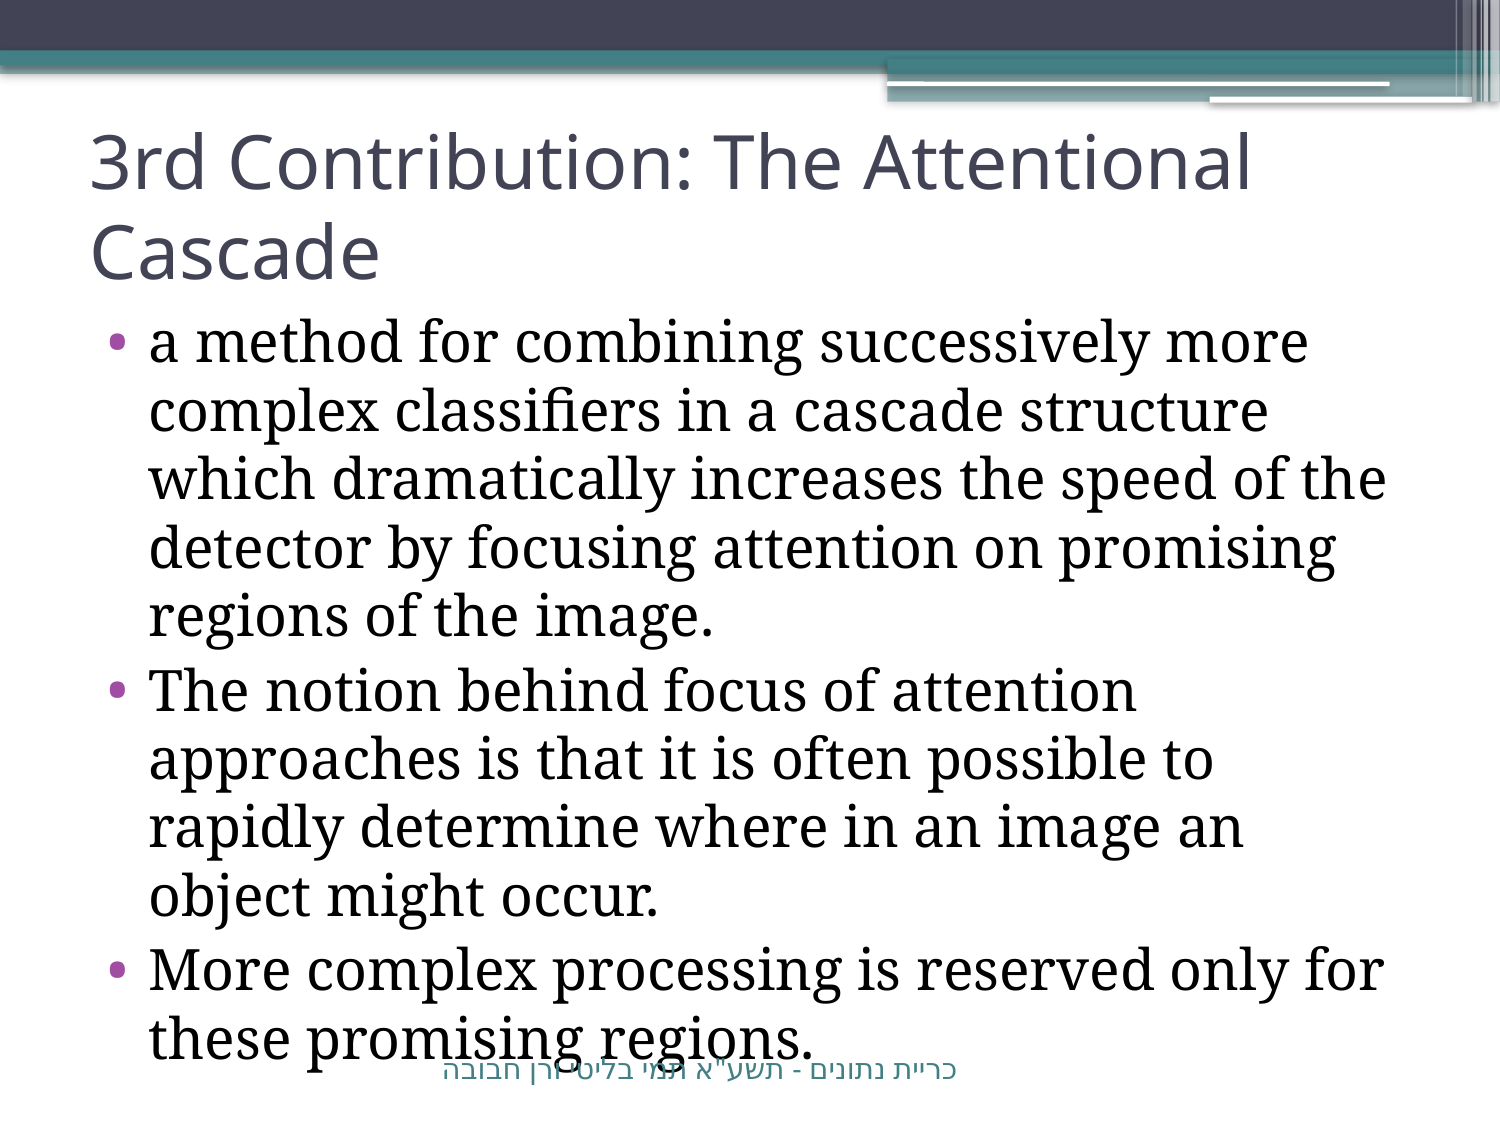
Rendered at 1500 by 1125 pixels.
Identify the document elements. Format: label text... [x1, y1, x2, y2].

footer כריית נתונים - תשע"א תמי בליטי ורן חבובה [386, 1042, 973, 1122]
title 3rd Contribution: The Attentional Cascade [75, 117, 1425, 293]
list a method for combining successively more complex classifiers in a cascade structure which dramatically increases the speed of the detector by focusing attention on promising regions of the image. The notion behind focus of attention approaches is that it is often possible to rapidly determine where in an image an object might occur. More complex processing is reserved only for these promising regions. [75, 298, 1425, 1079]
